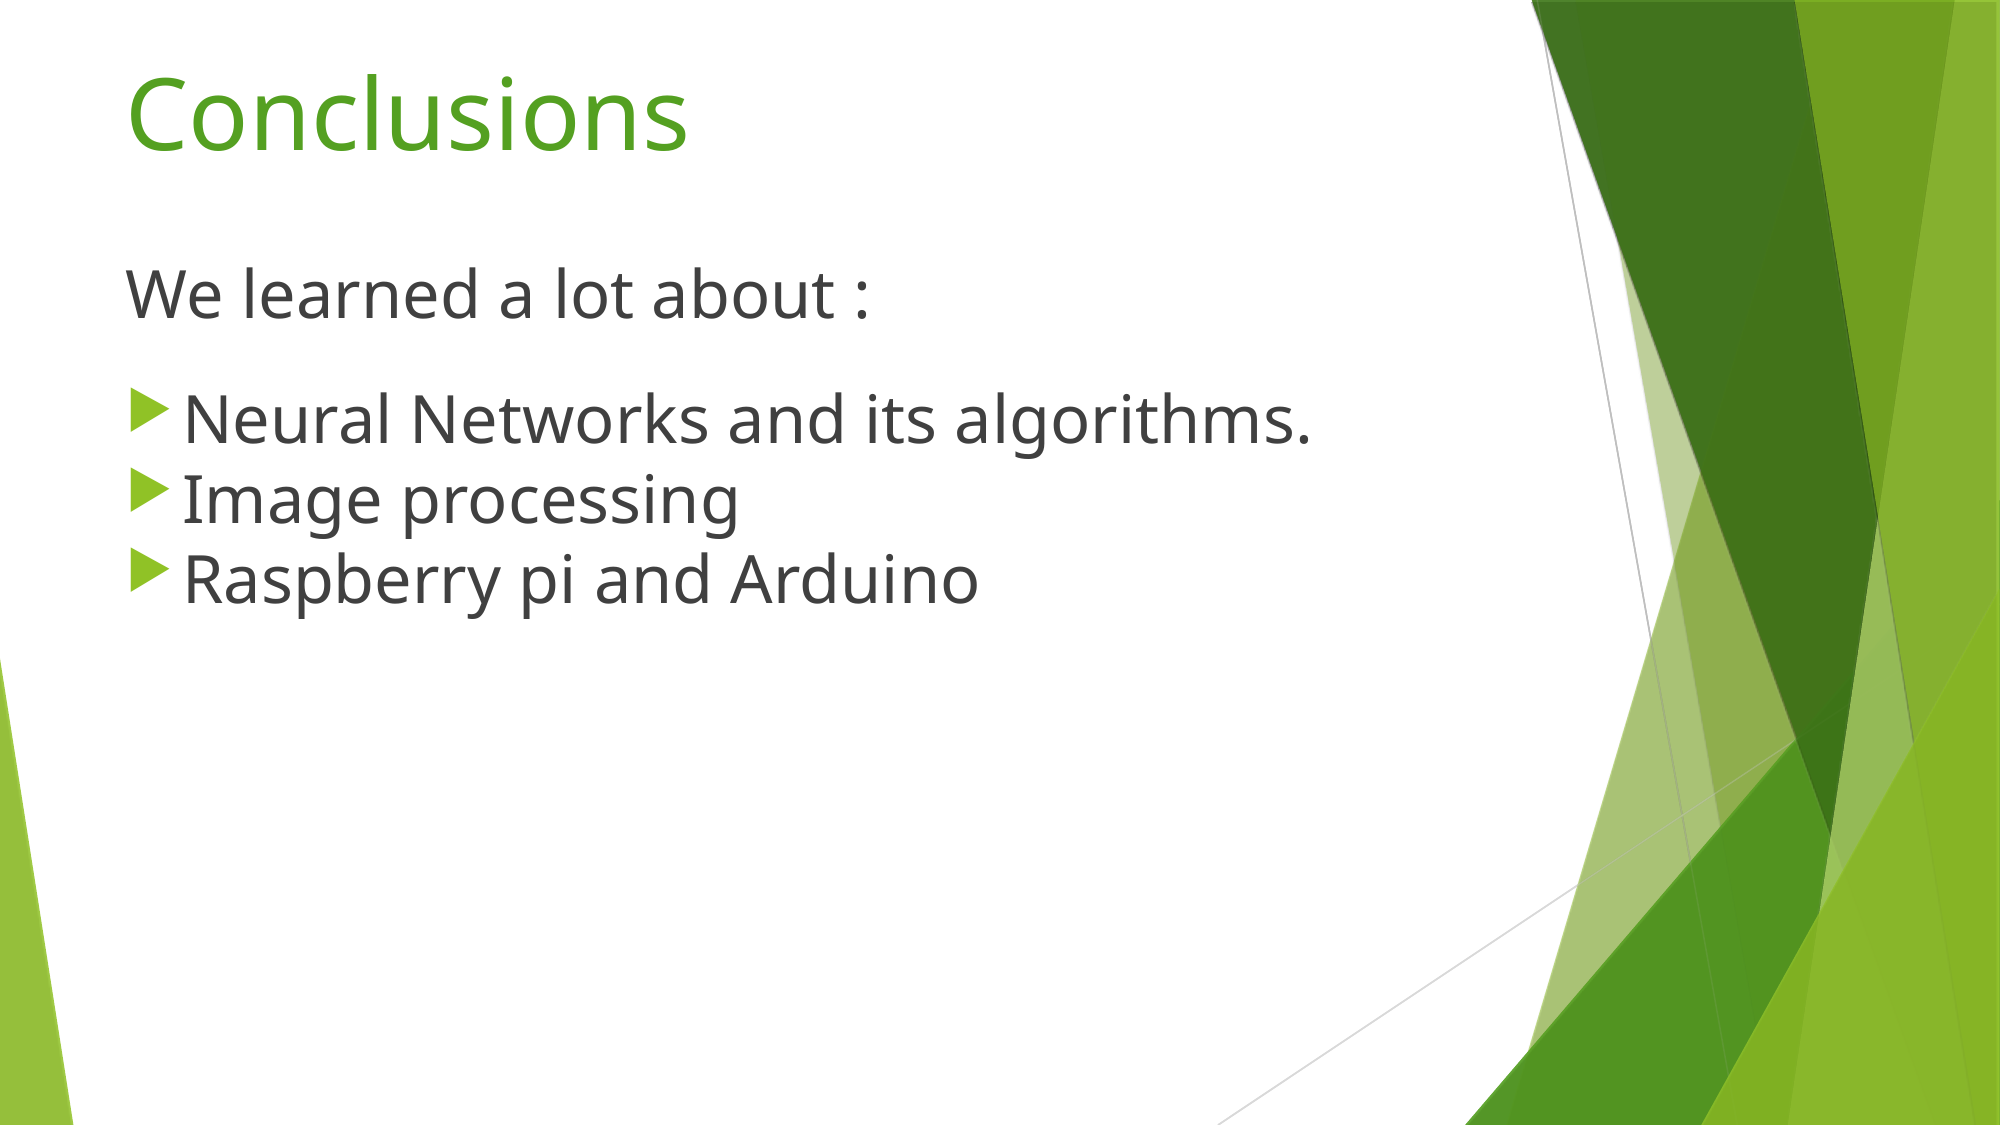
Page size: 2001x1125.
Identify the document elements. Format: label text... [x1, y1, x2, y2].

text_box We learned a lot about : Neural Networks and its algorithms. Image processing Raspberry pi and Arduino [111, 244, 1522, 881]
text_box Conclusions [111, 42, 1522, 244]
